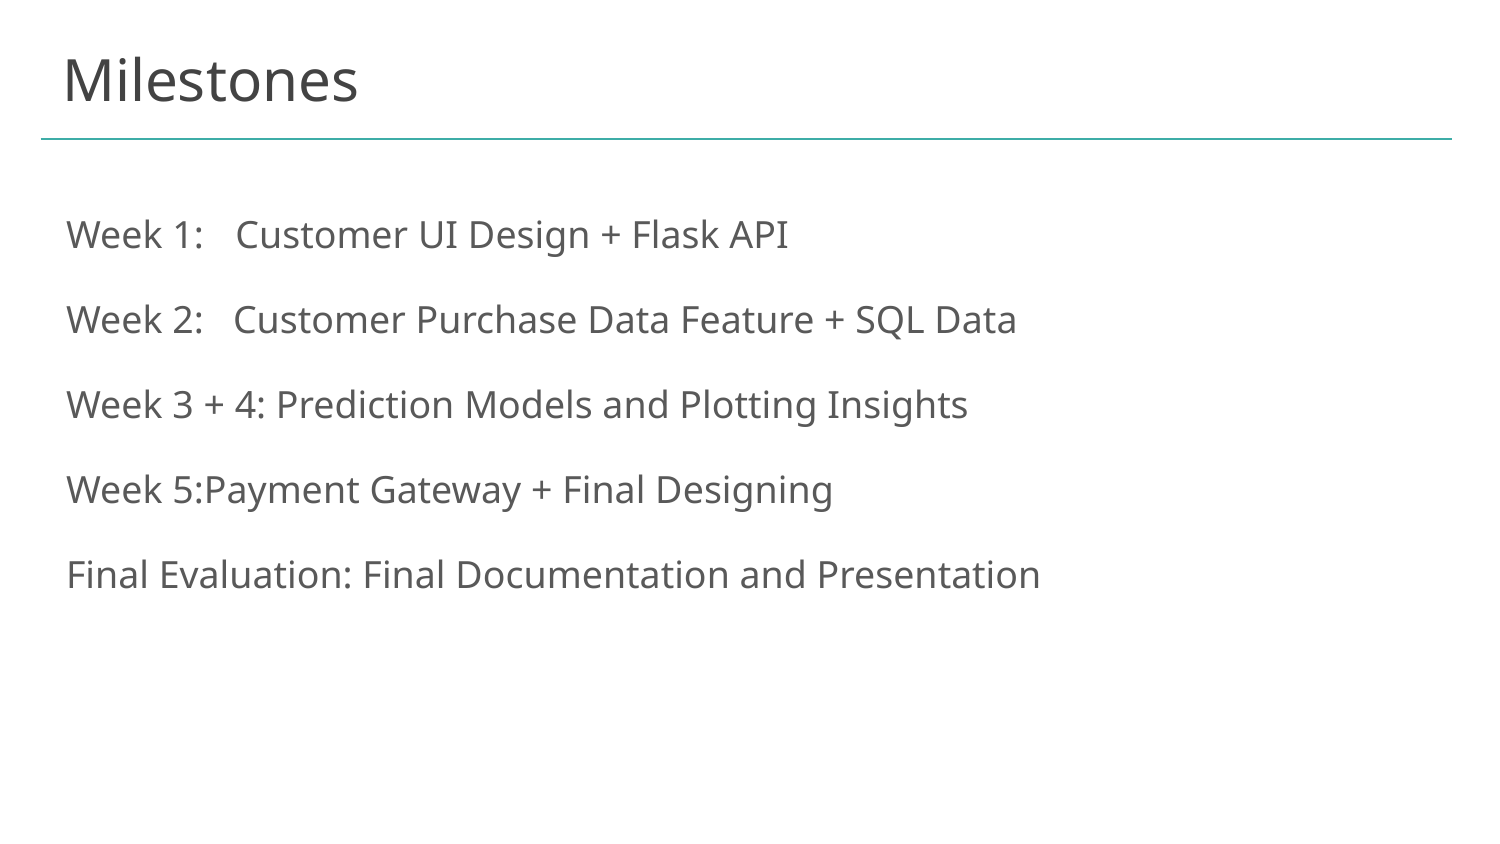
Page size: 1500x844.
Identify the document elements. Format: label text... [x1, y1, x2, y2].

list Week 1: Customer UI Design + Flask API Week 2: Customer Purchase Data Feature + SQL Data Week 3 + 4: Prediction Models and Plotting Insights Week 5:Payment Gateway + Final Designing Final Evaluation: Final Documentation and Presentation [51, 189, 1449, 750]
title Milestones [47, 27, 1446, 122]
